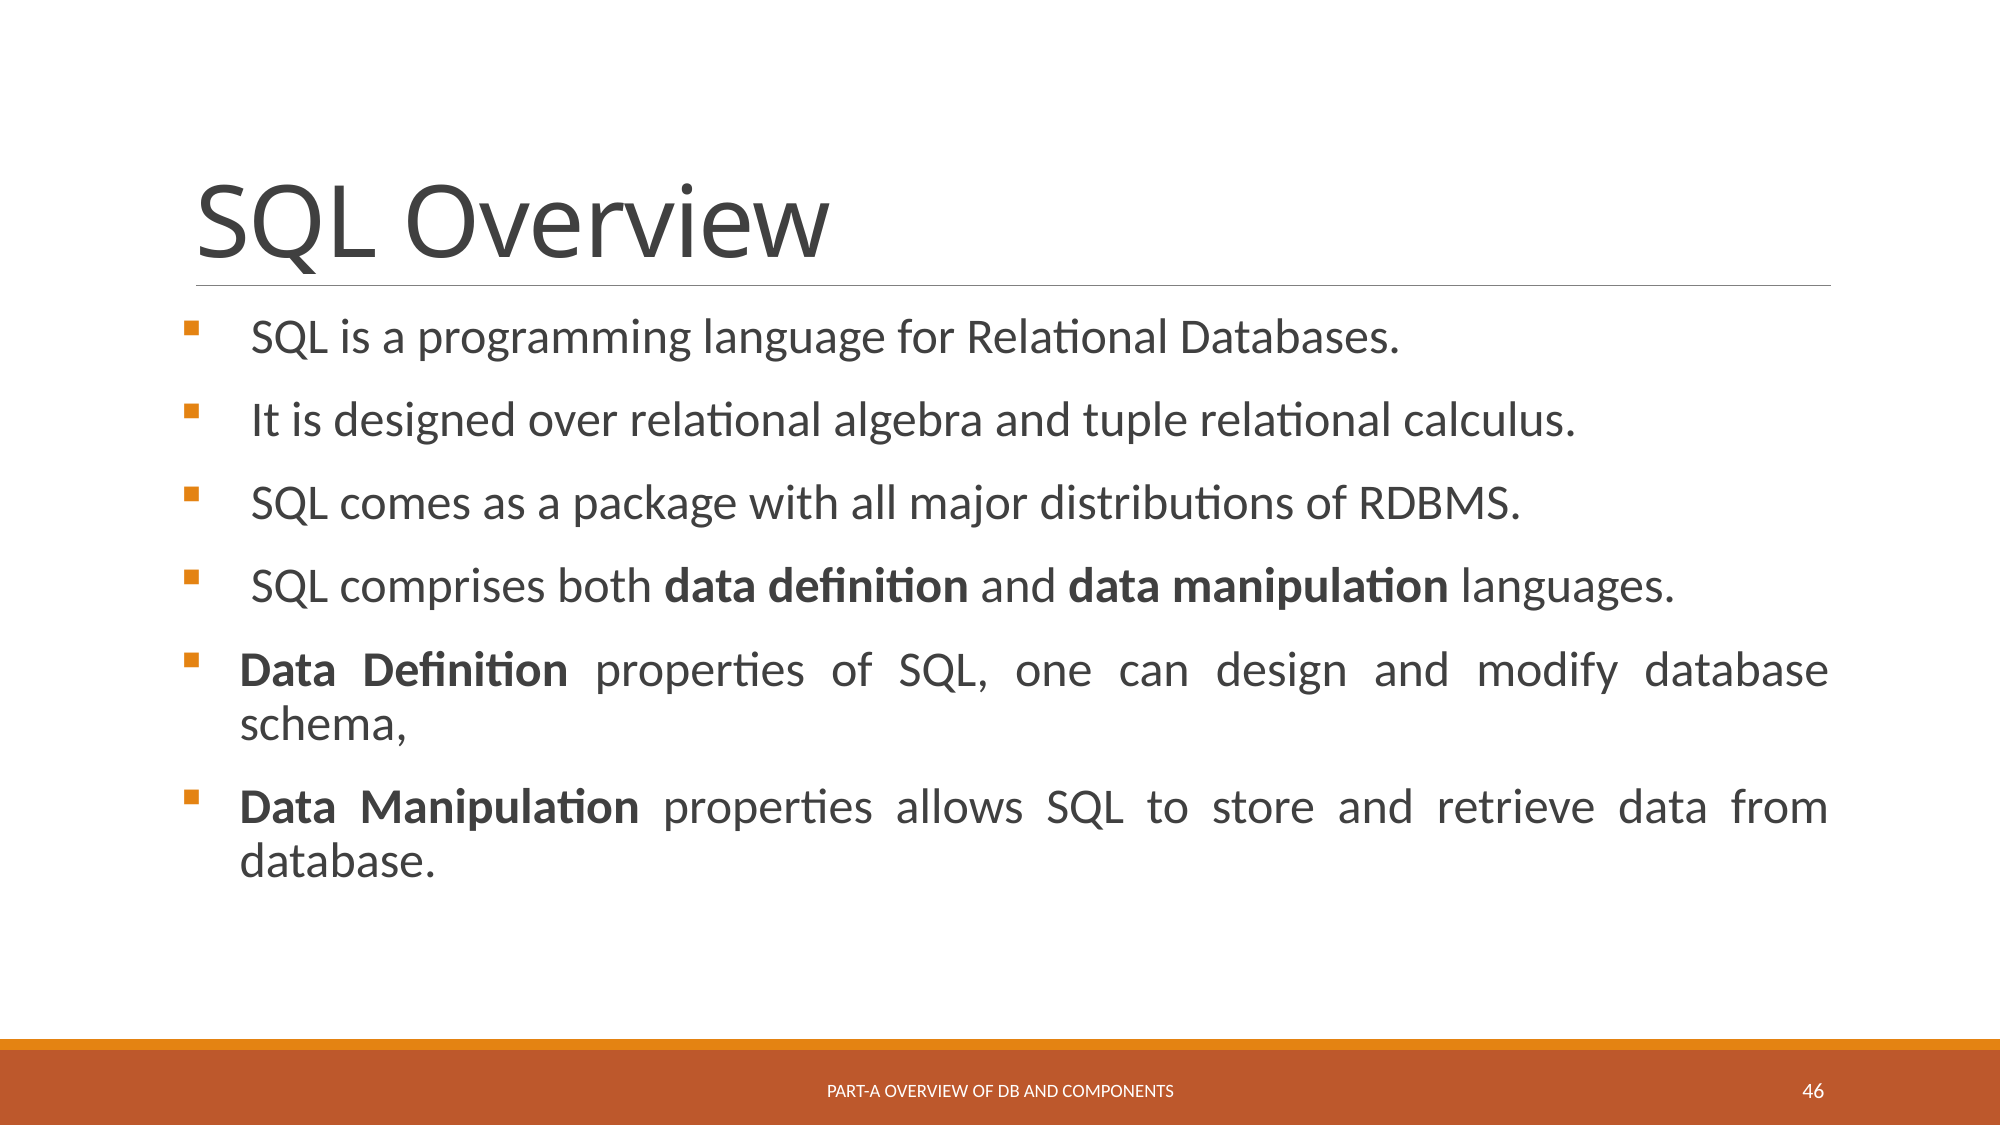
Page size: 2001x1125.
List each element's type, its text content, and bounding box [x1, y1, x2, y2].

footer Part-A Overview of DB and Components [604, 1059, 1396, 1120]
list SQL is a programming language for Relational Databases. It is designed over relational algebra and tuple relational calculus. SQL comes as a package with all major distributions of RDBMS. SQL comprises both data definition and data manipulation languages. Data Definition properties of SQL, one can design and modify database schema, Data Manipulation properties allows SQL to store and retrieve data from database. [180, 302, 1830, 963]
slide_number 46 [1624, 1059, 1840, 1120]
title SQL Overview [180, 47, 1830, 285]
